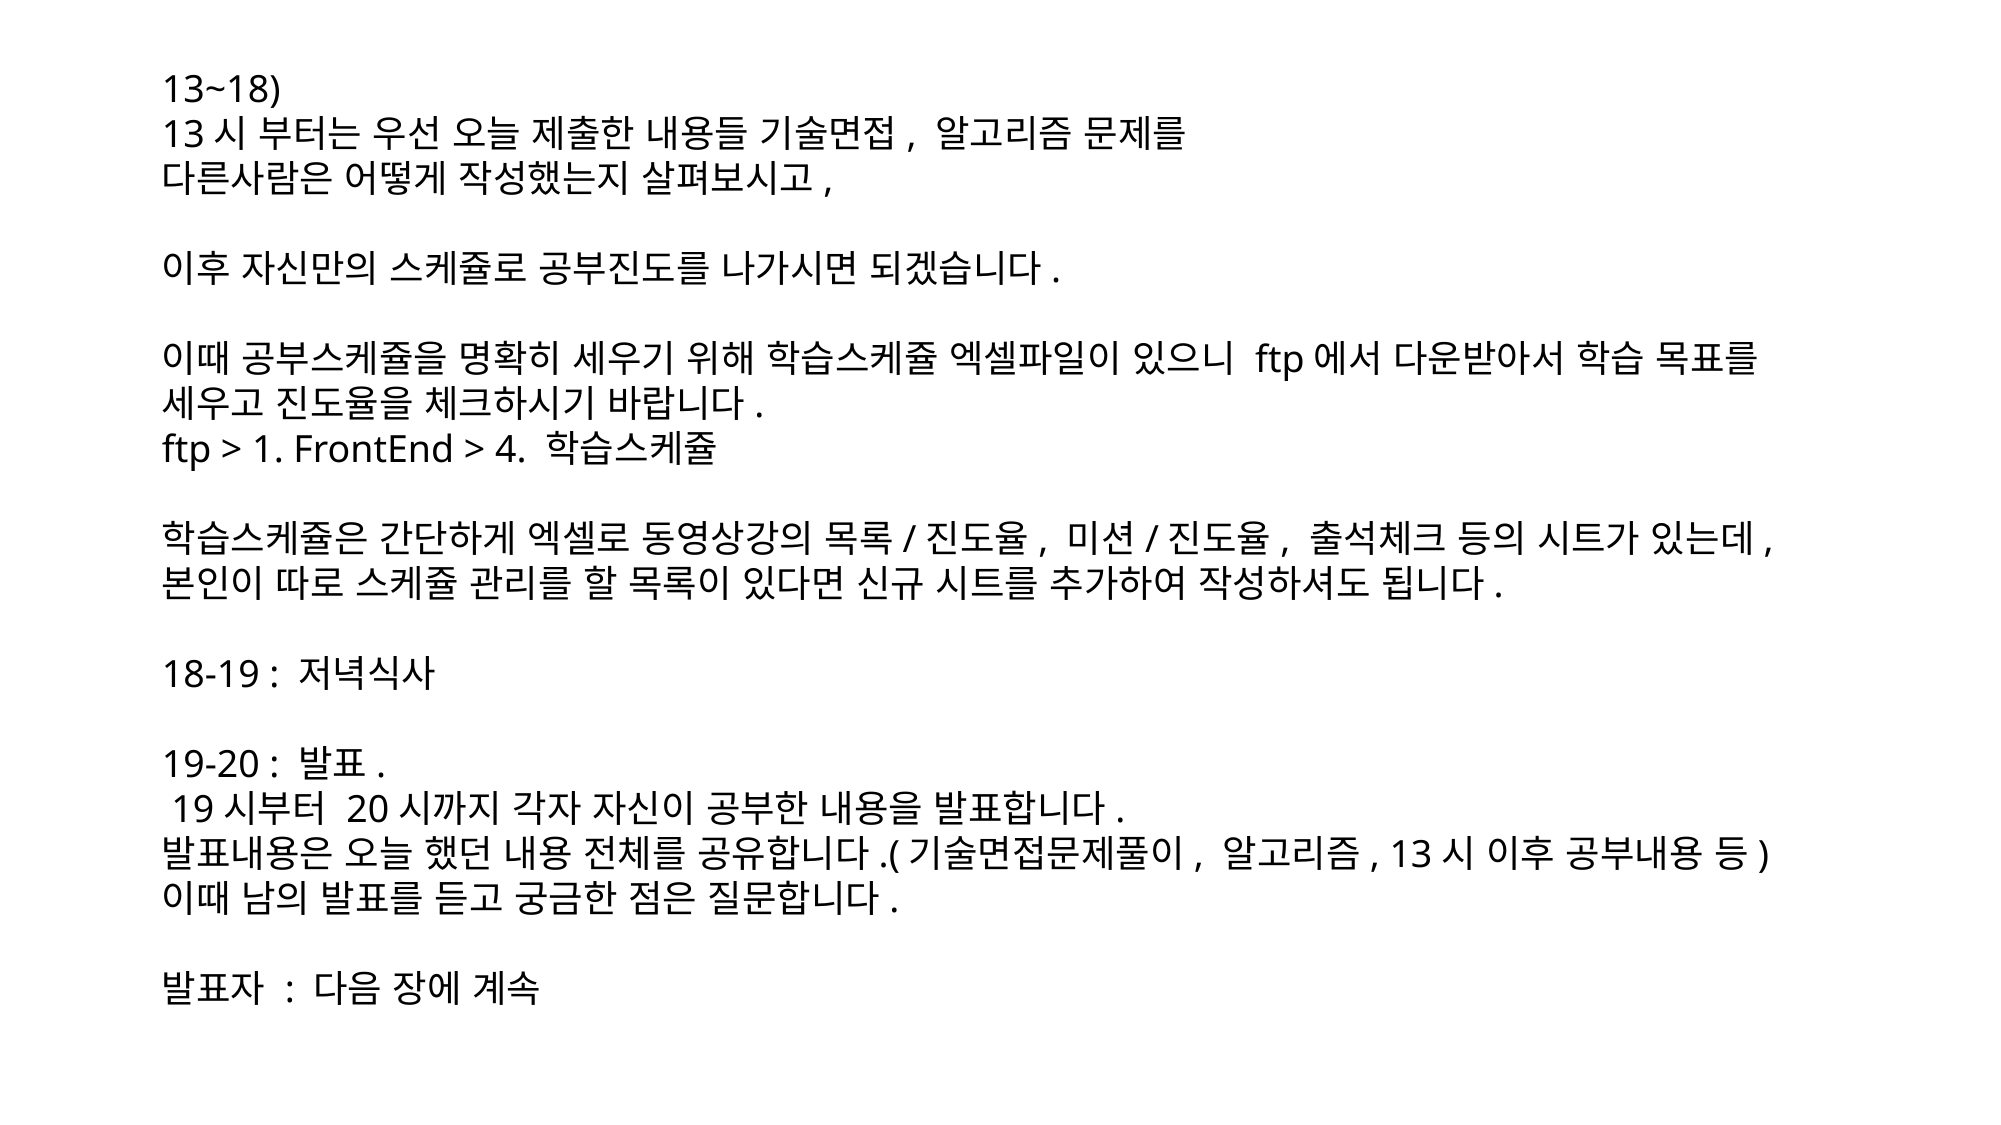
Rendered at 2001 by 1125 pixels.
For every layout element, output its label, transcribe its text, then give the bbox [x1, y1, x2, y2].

text_box 13~18) 13시 부터는 우선 오늘 제출한 내용들 기술면접, 알고리즘 문제를 다른사람은 어떻게 작성했는지 살펴보시고, 이후 자신만의 스케쥴로 공부진도를 나가시면 되겠습니다. 이때 공부스케쥴을 명확히 세우기 위해 학습스케쥴 엑셀파일이 있으니 ftp에서 다운받아서 학습 목표를 세우고 진도율을 체크하시기 바랍니다. ftp > 1. FrontEnd > 4. 학습스케쥴 학습스케쥴은 간단하게 엑셀로 동영상강의 목록/진도율, 미션/진도율, 출석체크 등의 시트가 있는데, 본인이 따로 스케쥴 관리를 할 목록이 있다면 신규 시트를 추가하여 작성하셔도 됩니다. 18-19 : 저녁식사 19-20 : 발표. 19시부터 20시까지 각자 자신이 공부한 내용을 발표합니다. 발표내용은 오늘 했던 내용 전체를 공유합니다.(기술면접문제풀이, 알고리즘, 13시 이후 공부내용 등) 이때 남의 발표를 듣고 궁금한 점은 질문합니다. 발표자 : 다음 장에 계속 [147, 57, 1789, 1018]
